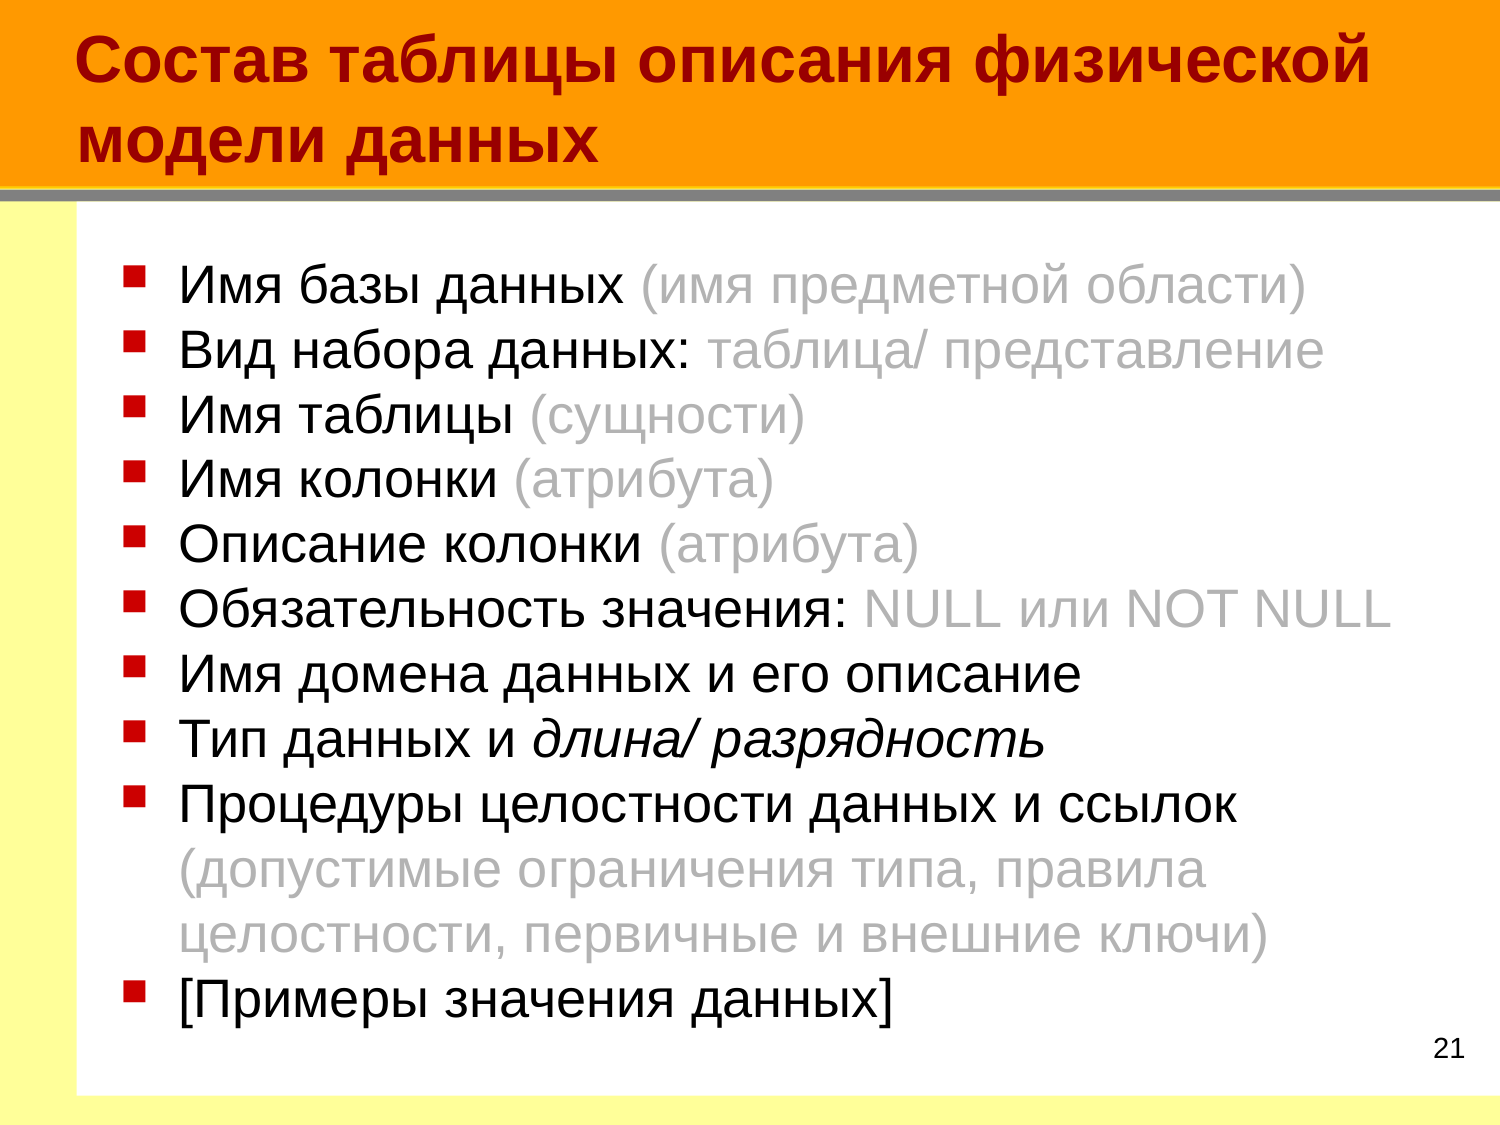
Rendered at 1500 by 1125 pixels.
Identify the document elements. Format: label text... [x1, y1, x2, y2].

list Имя базы данных (имя предметной области) Вид набора данных: таблица/ представление Имя таблицы (сущности) Имя колонки (атрибута) Описание колонки (атрибута) Обязательность значения: NULL или NOT NULL Имя домена данных и его описание Тип данных и длина/ разрядность Процедуры целостности данных и ссылок (допустимые ограничения типа, правила целостности, первичные и внешние ключи) [Примеры значения данных] [76, 201, 1500, 1096]
title Состав таблицы описания физической модели данных [0, 8, 1500, 184]
slide_number 20 [1130, 1021, 1481, 1100]
